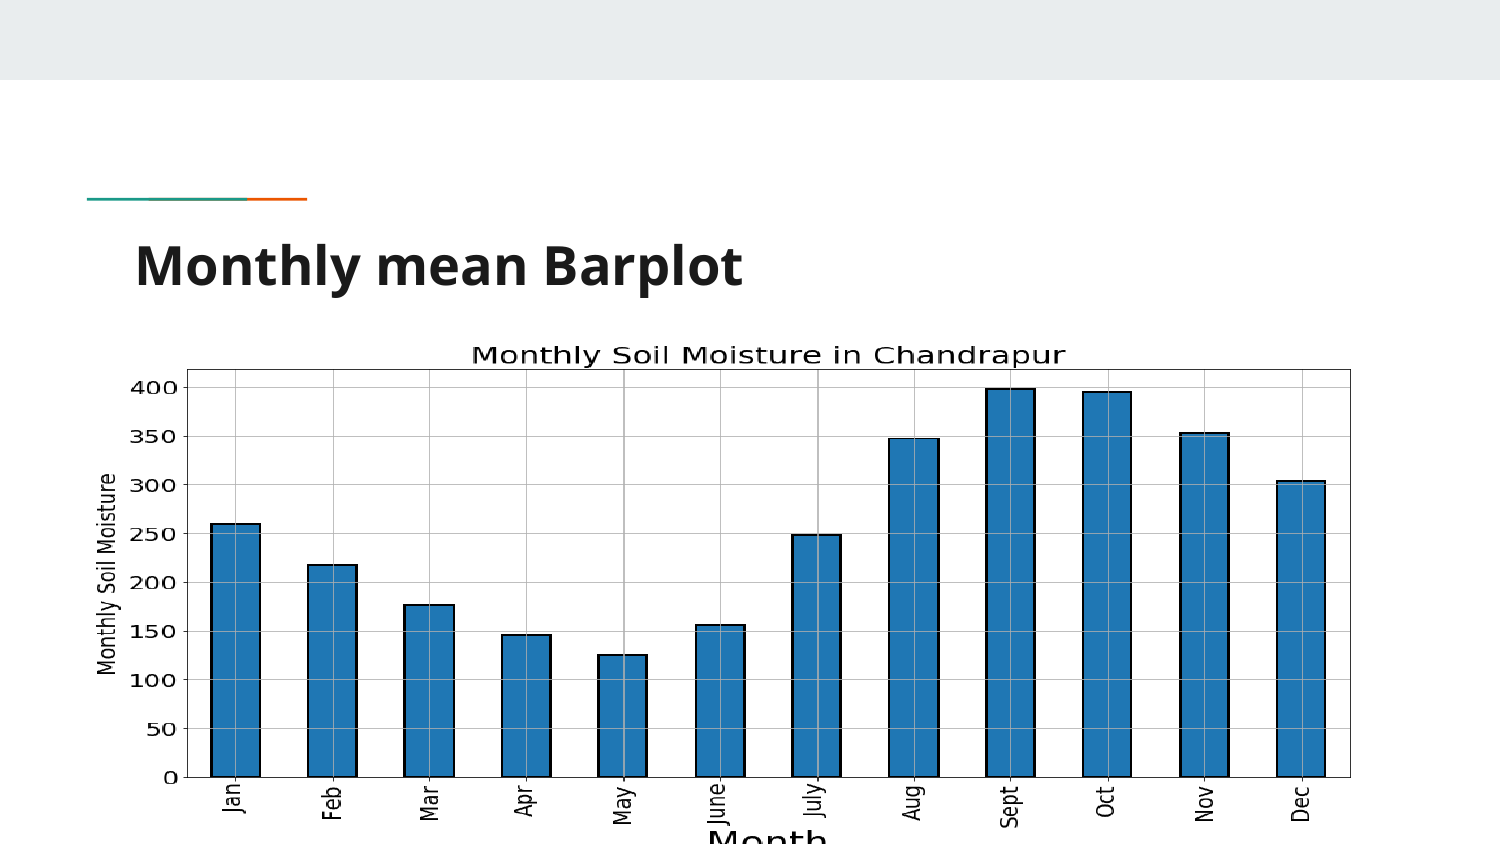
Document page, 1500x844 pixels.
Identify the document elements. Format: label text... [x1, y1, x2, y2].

title Monthly mean Barplot [119, 216, 1381, 302]
picture [0, 303, 1500, 844]
